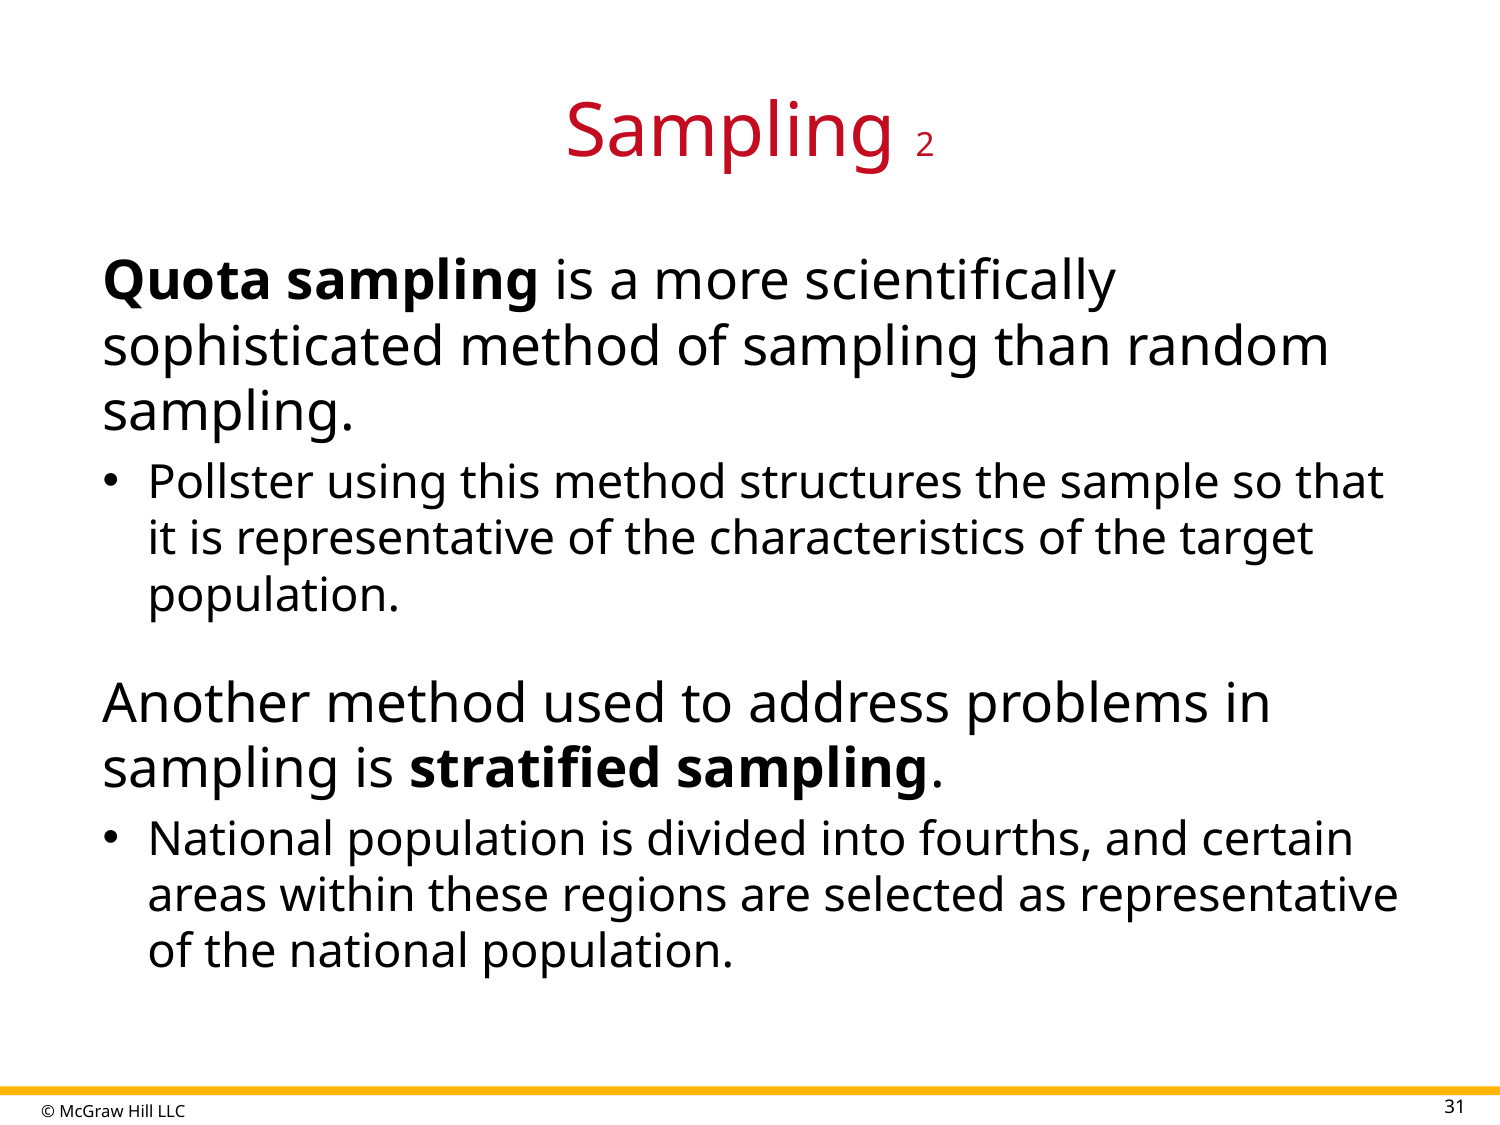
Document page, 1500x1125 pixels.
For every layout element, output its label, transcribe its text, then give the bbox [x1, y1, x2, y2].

title Sampling 2 [54, 30, 1446, 222]
slide_number 31 [1415, 1094, 1474, 1122]
list Quota sampling is a more scientifically sophisticated method of sampling than random sampling. Pollster using this method structures the sample so that it is representative of the characteristics of the target population. Another method used to address problems in sampling is stratified sampling. National population is divided into fourths, and certain areas within these regions are selected as representative of the national population. [87, 237, 1425, 988]
